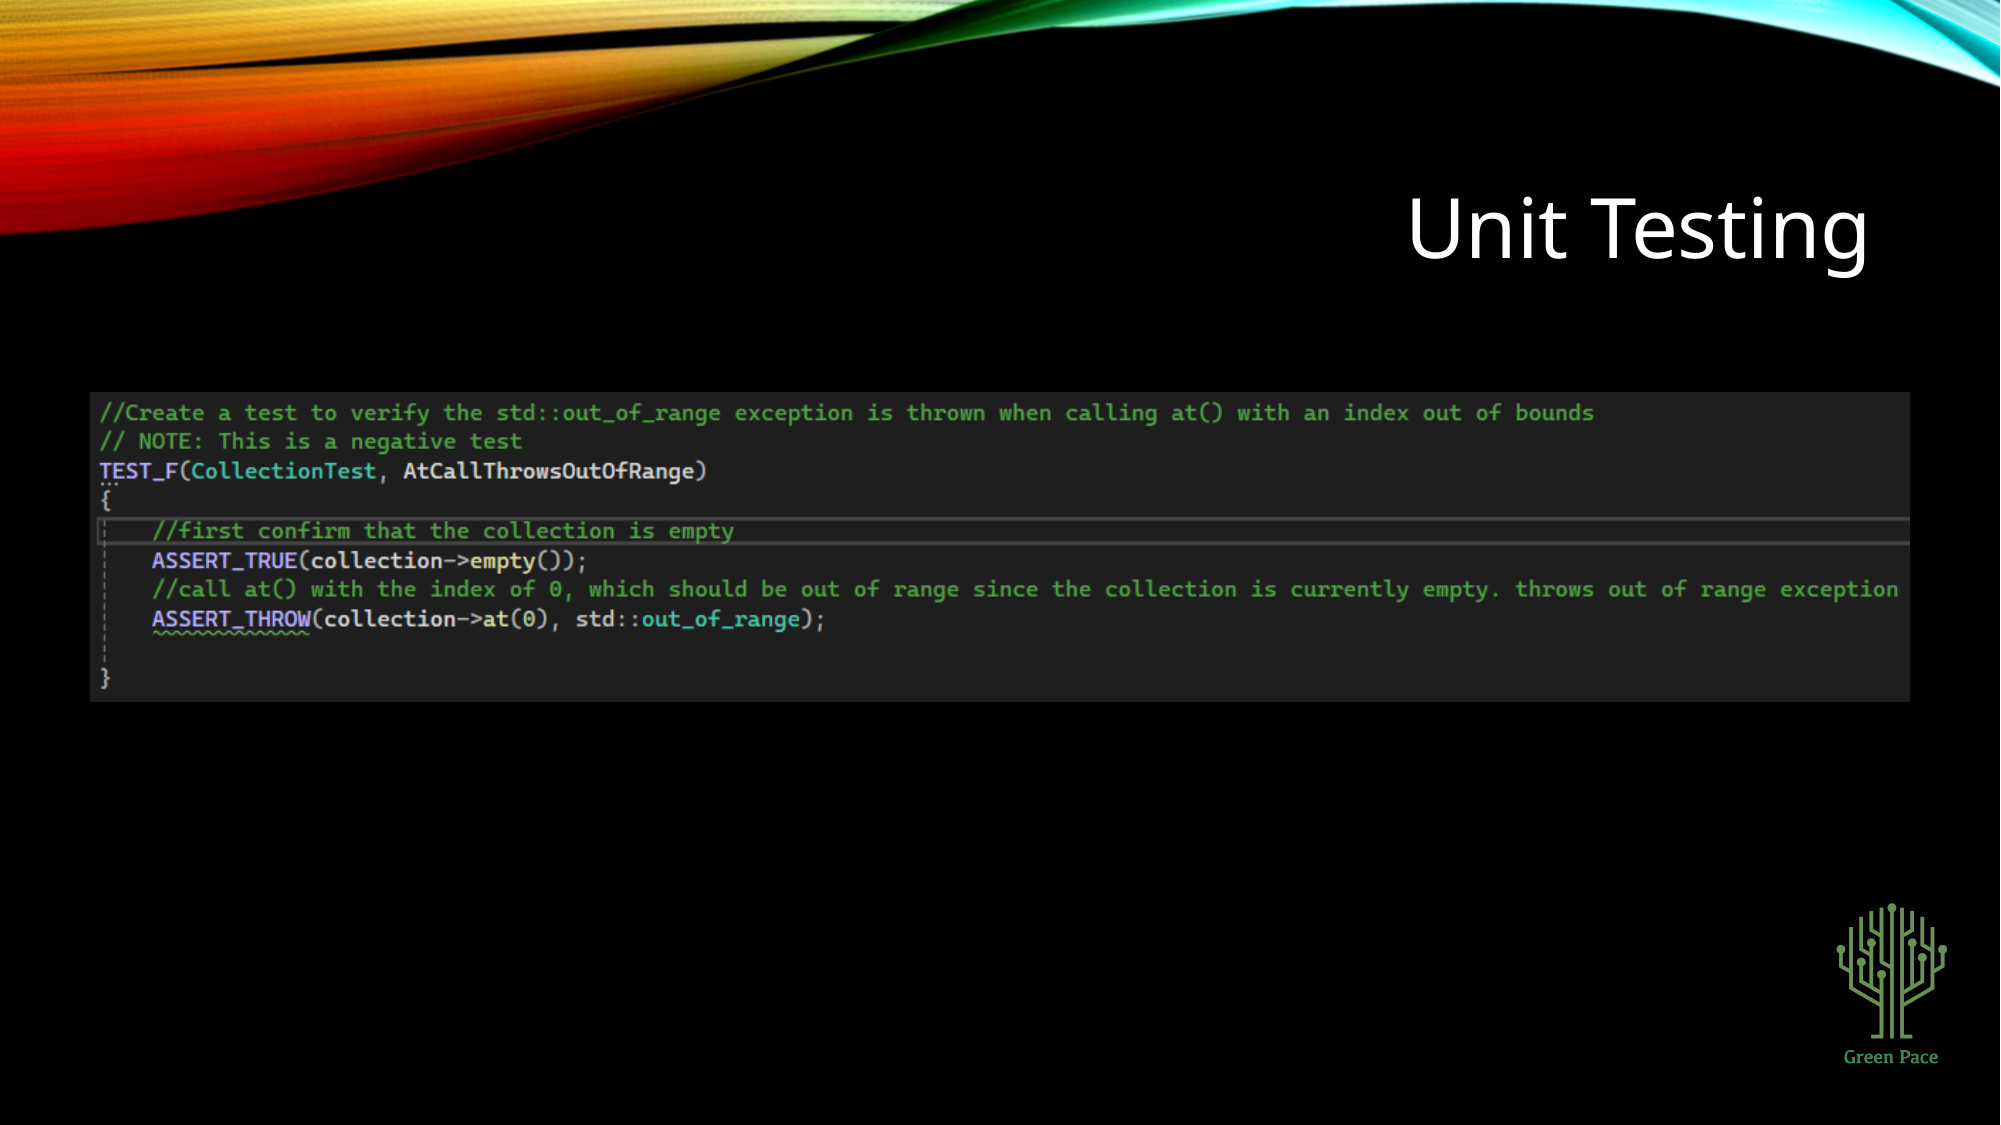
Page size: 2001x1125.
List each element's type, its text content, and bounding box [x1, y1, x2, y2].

picture [1817, 892, 1964, 1082]
picture [0, 0, 2000, 237]
picture [90, 392, 1910, 702]
title Unit Testing [474, 125, 1888, 338]
